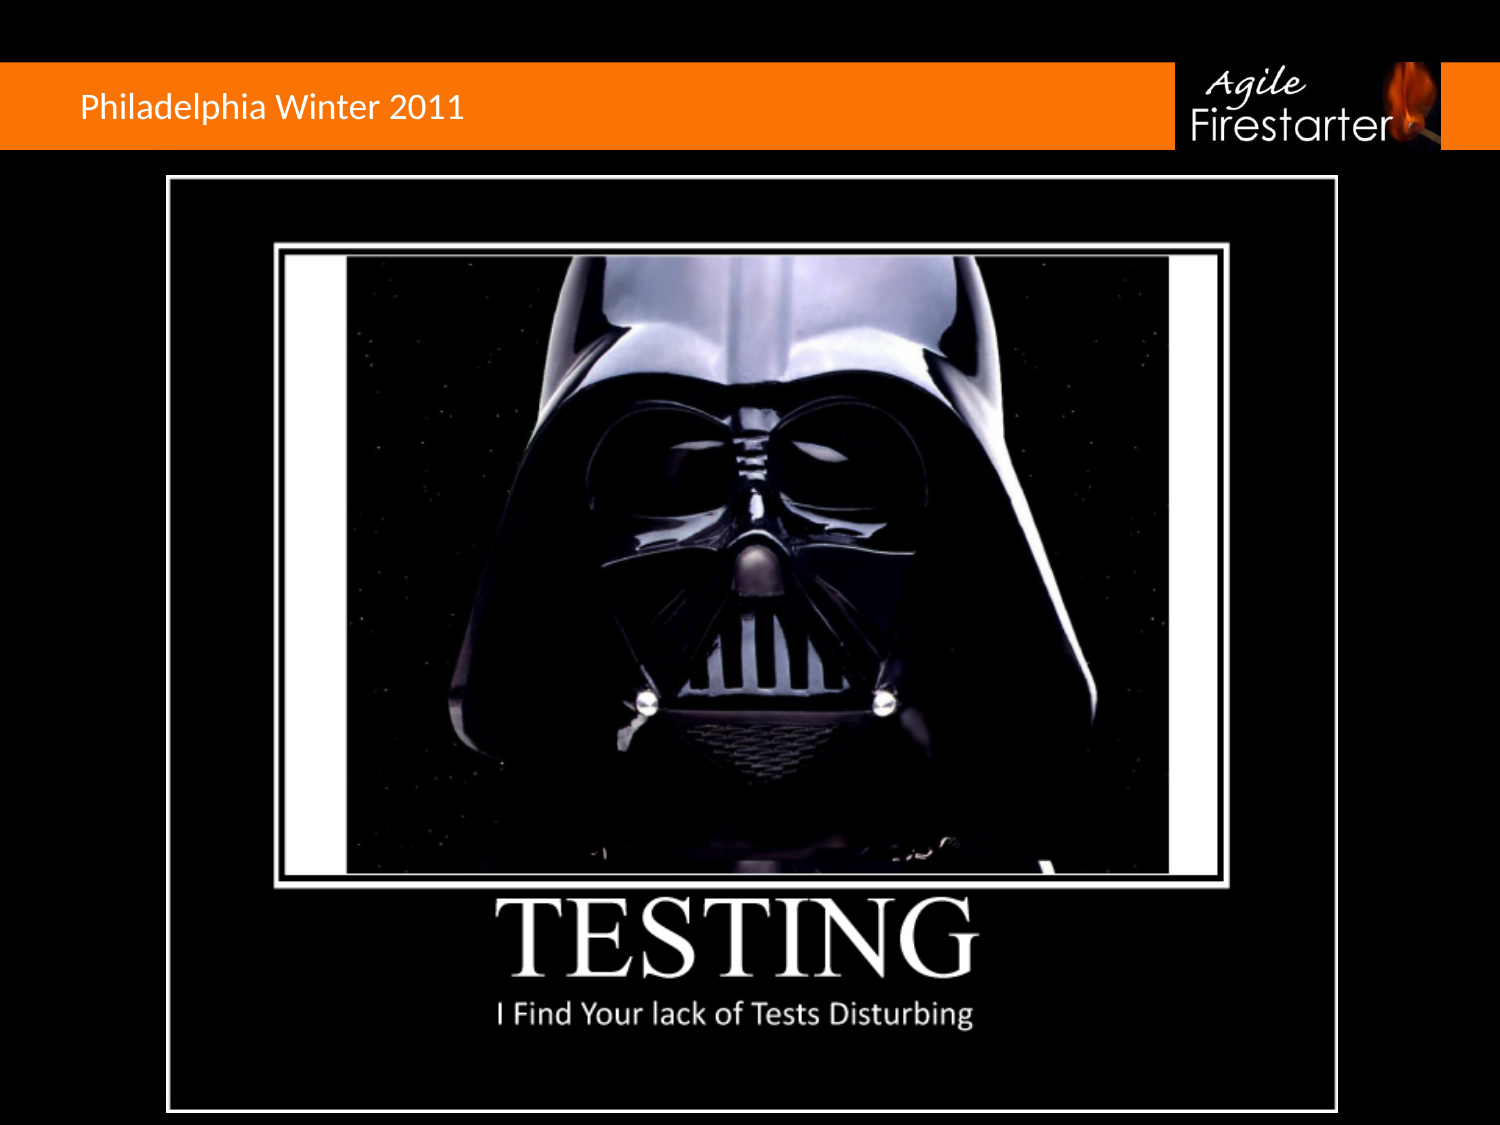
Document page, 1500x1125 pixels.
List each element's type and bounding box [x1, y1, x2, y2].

picture [1175, 62, 1441, 151]
picture [166, 175, 1338, 1113]
